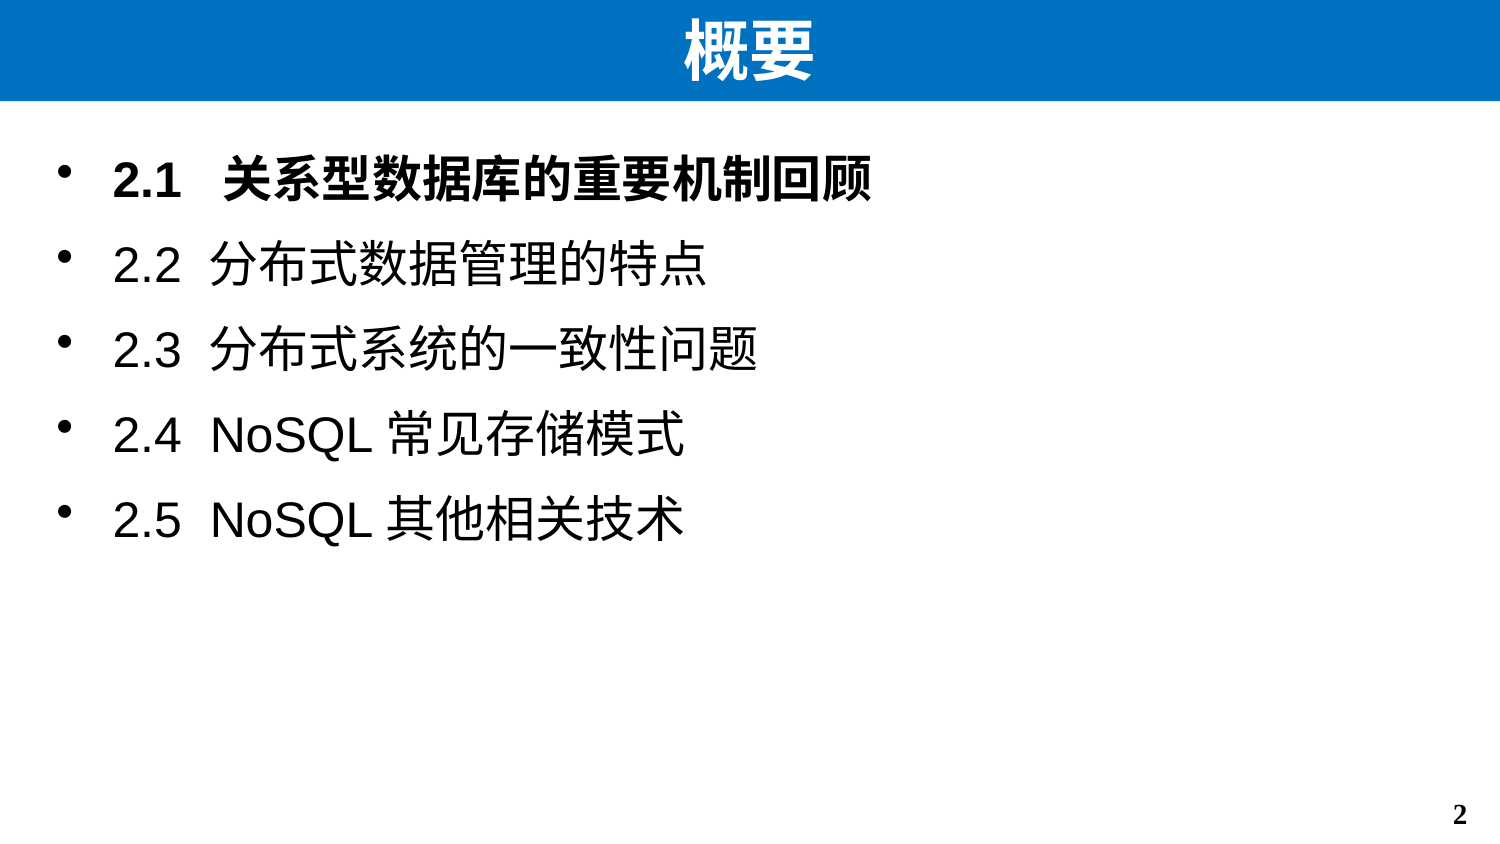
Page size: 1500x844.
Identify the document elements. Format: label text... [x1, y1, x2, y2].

title 概要 [0, 0, 1500, 102]
list 2.1 关系型数据库的重要机制回顾 2.2 分布式数据管理的特点 2.3 分布式系统的一致性问题 2.4 NoSQL常见存储模式 2.5 NoSQL其他相关技术 [41, 140, 1447, 765]
